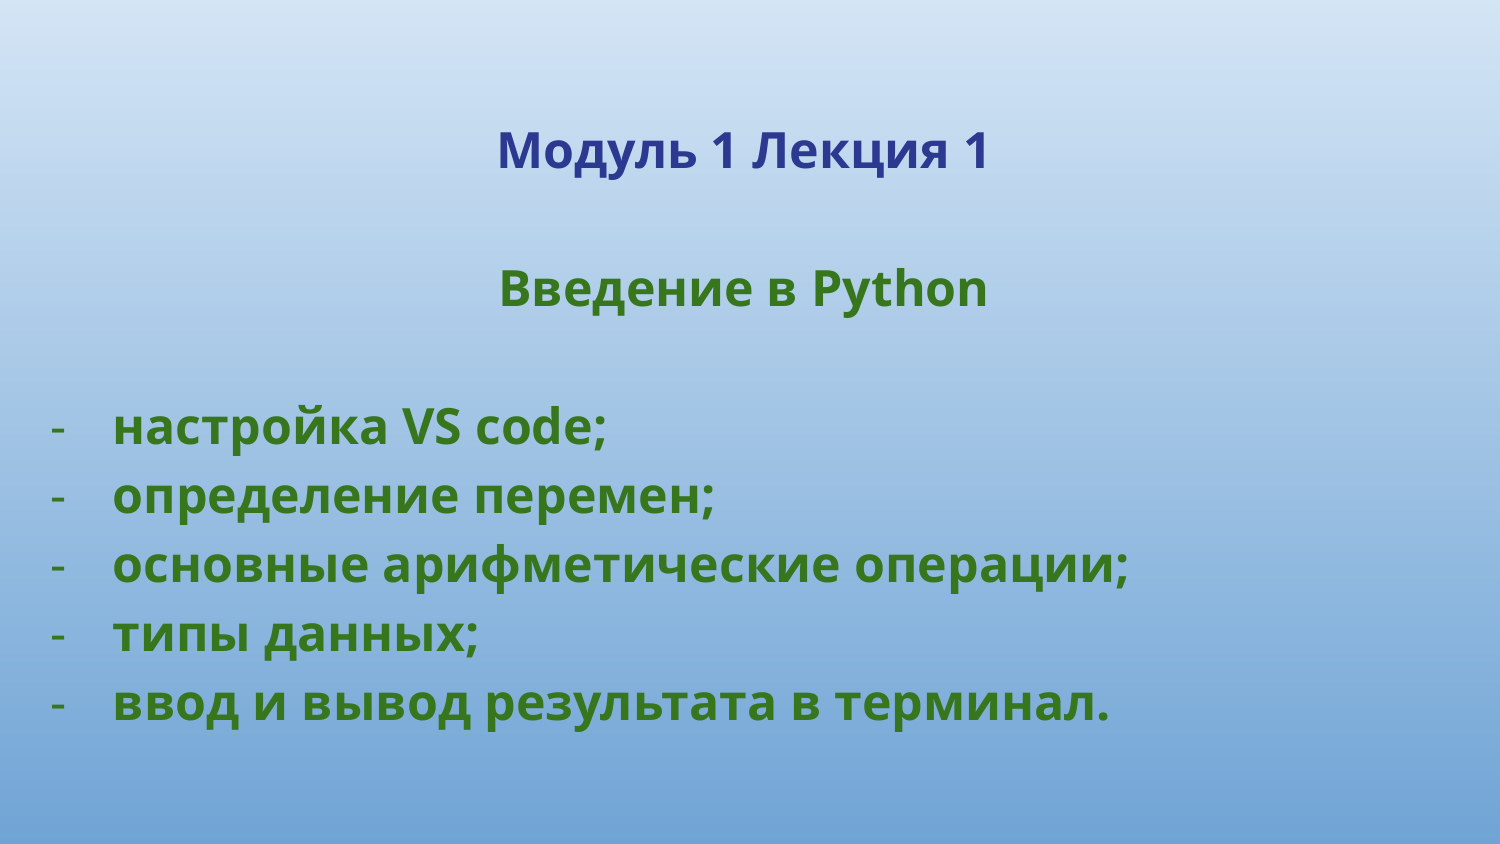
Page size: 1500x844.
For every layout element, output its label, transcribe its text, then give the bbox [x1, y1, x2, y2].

text_box Модуль 1 Лекция 1 Введение в Python настройка VS code; определение перемен; основные арифметические операции; типы данных; ввод и вывод результата в терминал. [22, 35, 1466, 746]
